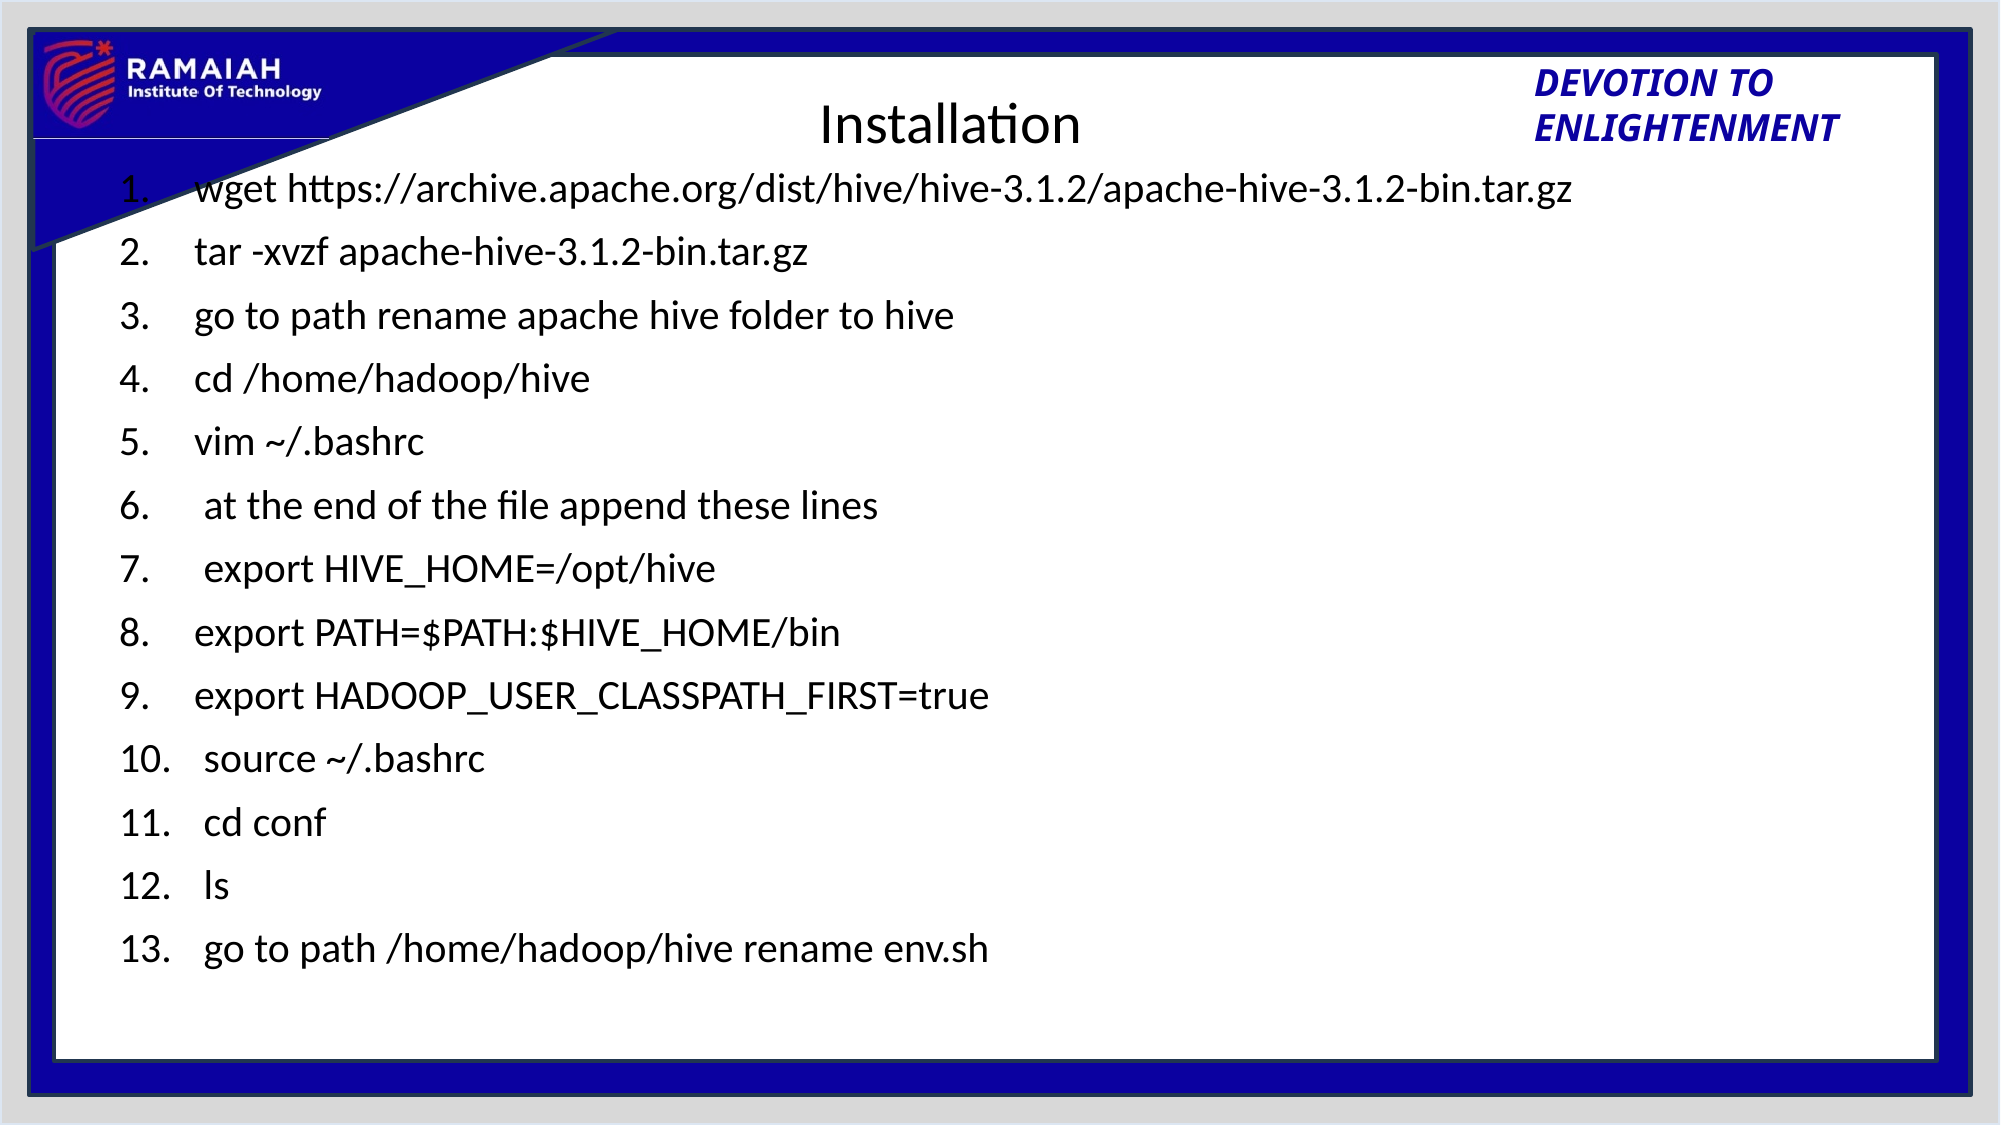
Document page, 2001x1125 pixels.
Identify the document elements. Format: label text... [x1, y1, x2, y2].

list wget https://archive.apache.org/dist/hive/hive-3.1.2/apache-hive-3.1.2-bin.tar.gz tar -xvzf apache-hive-3.1.2-bin.tar.gz go to path rename apache hive folder to hive cd /home/hadoop/hive vim ~/.bashrc at the end of the file append these lines export HIVE_HOME=/opt/hive export PATH=$PATH:$HIVE_HOME/bin export HADOOP_USER_CLASSPATH_FIRST=true source ~/.bashrc cd conf ls go to path /home/hadoop/hive rename env.sh [99, 153, 1900, 1057]
title Installation [99, 77, 1798, 153]
picture [33, 35, 329, 139]
